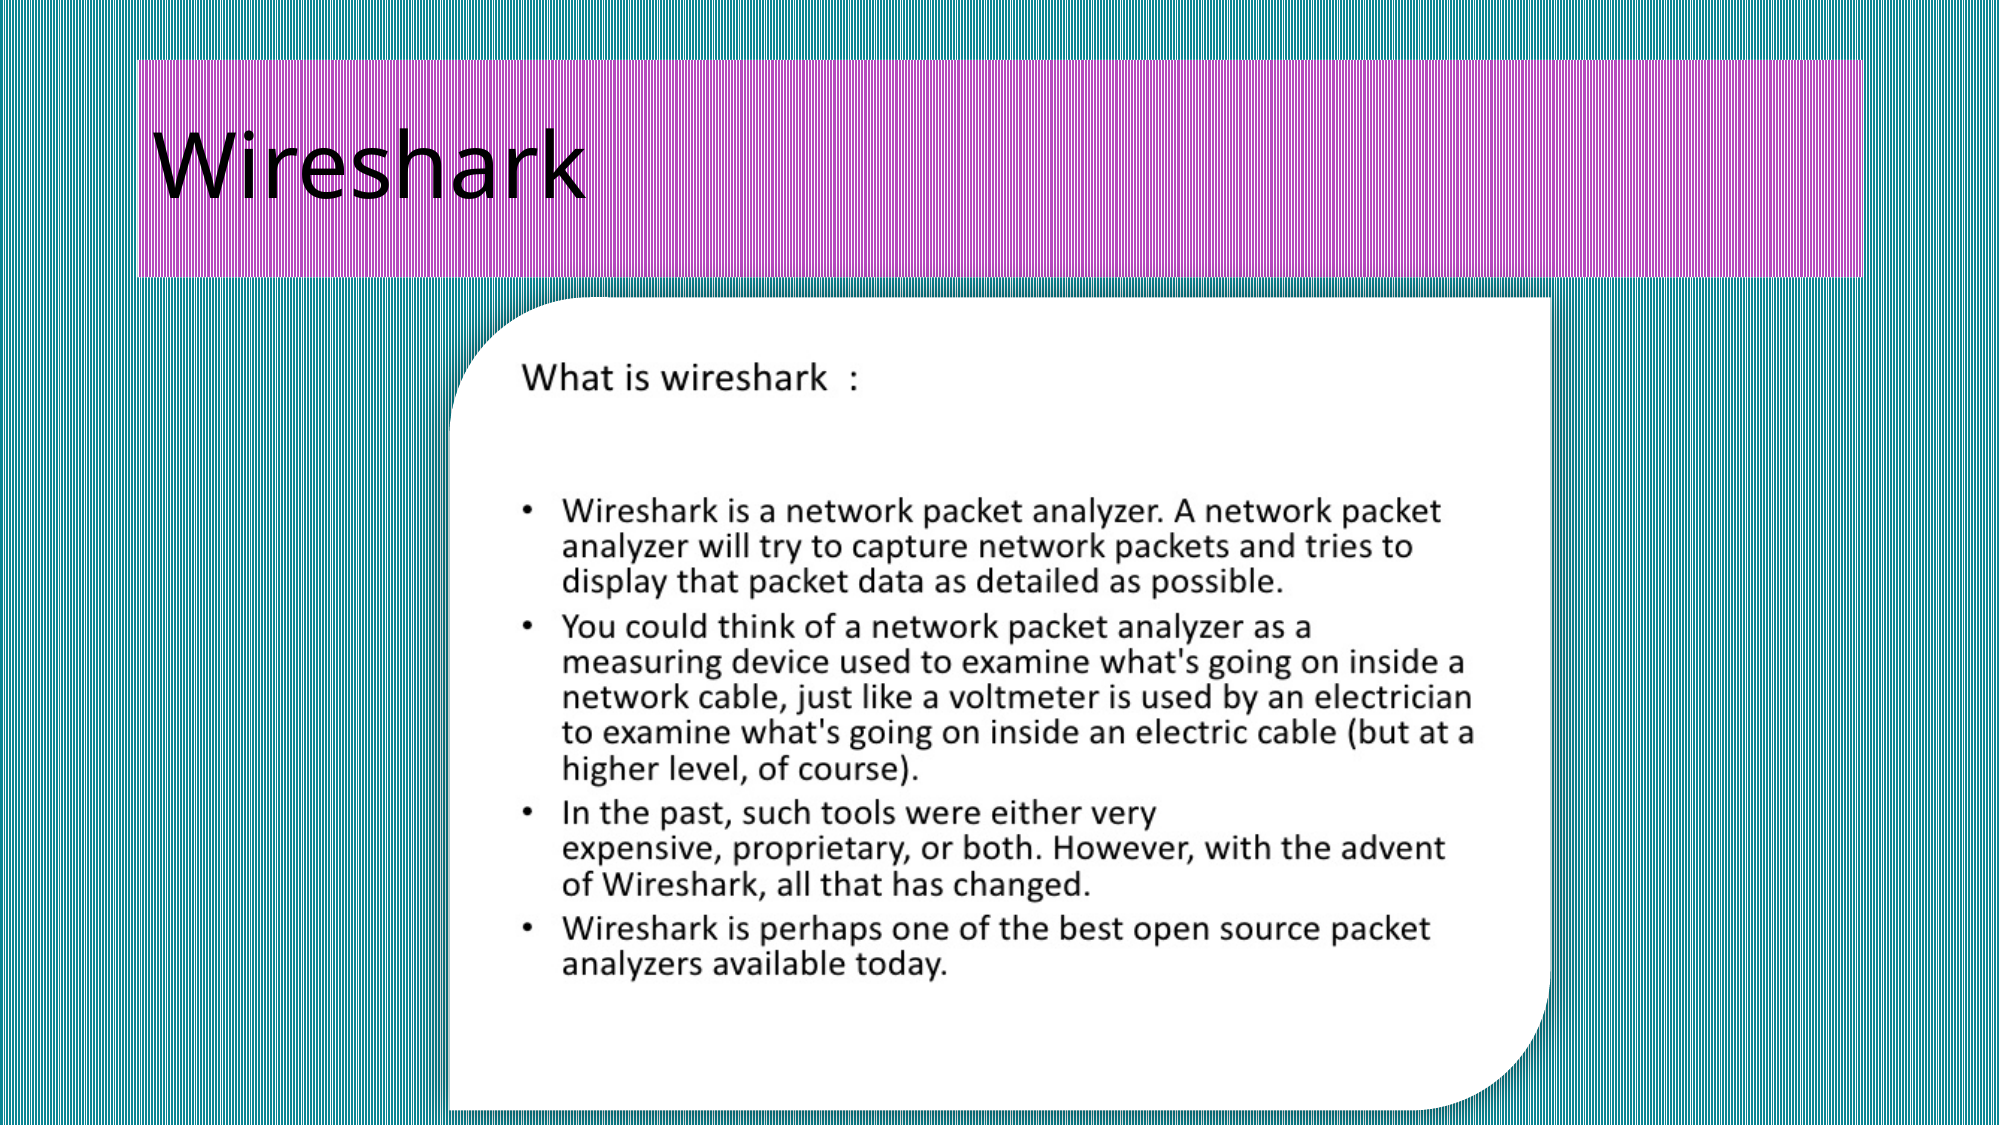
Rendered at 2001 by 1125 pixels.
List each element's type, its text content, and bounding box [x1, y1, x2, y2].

title Wireshark [137, 59, 1863, 278]
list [456, 304, 1544, 1104]
